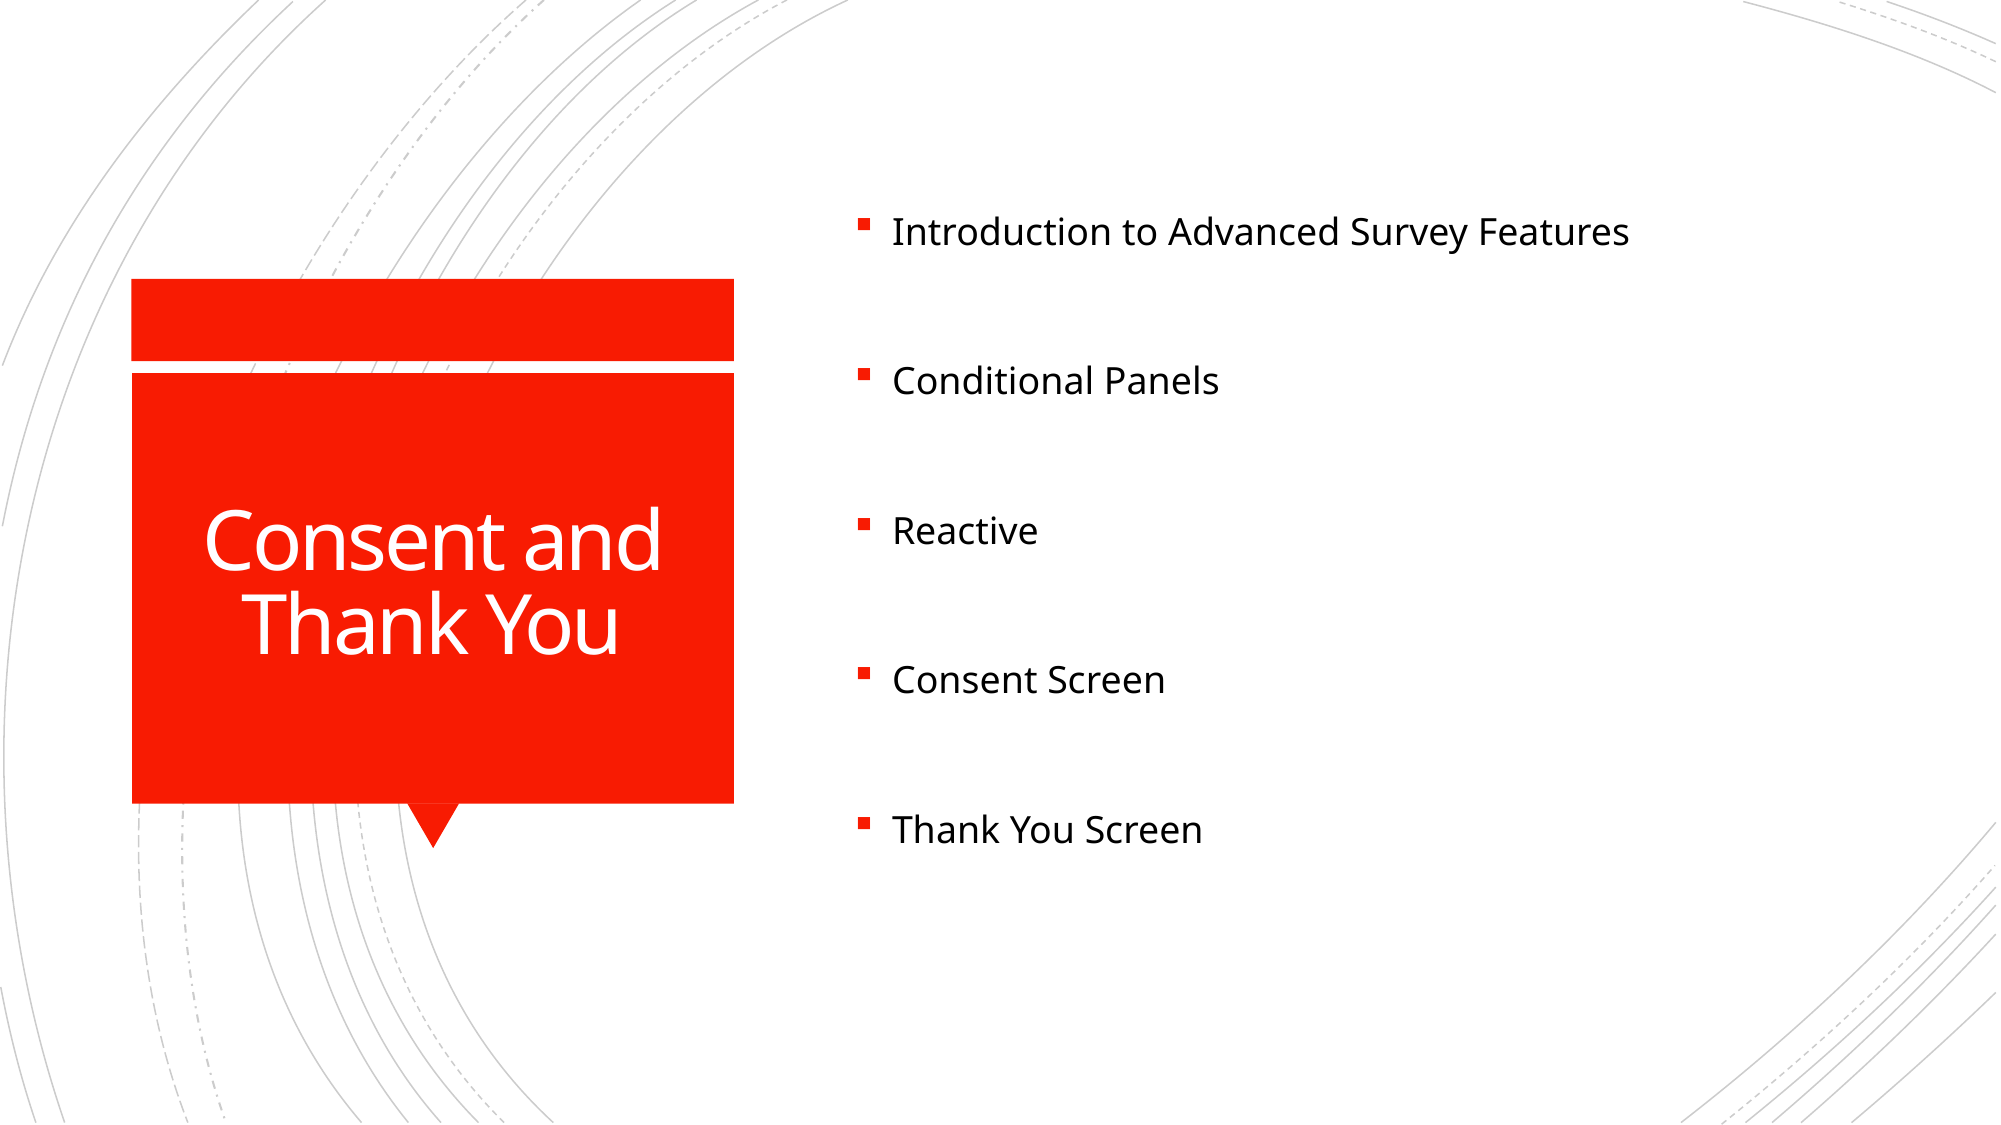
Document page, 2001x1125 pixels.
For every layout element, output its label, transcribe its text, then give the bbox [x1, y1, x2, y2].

list Introduction to Advanced Survey Features Conditional Panels Reactive Consent Screen Thank You Screen [839, 131, 1871, 993]
title Consent and Thank You [145, 385, 720, 789]
